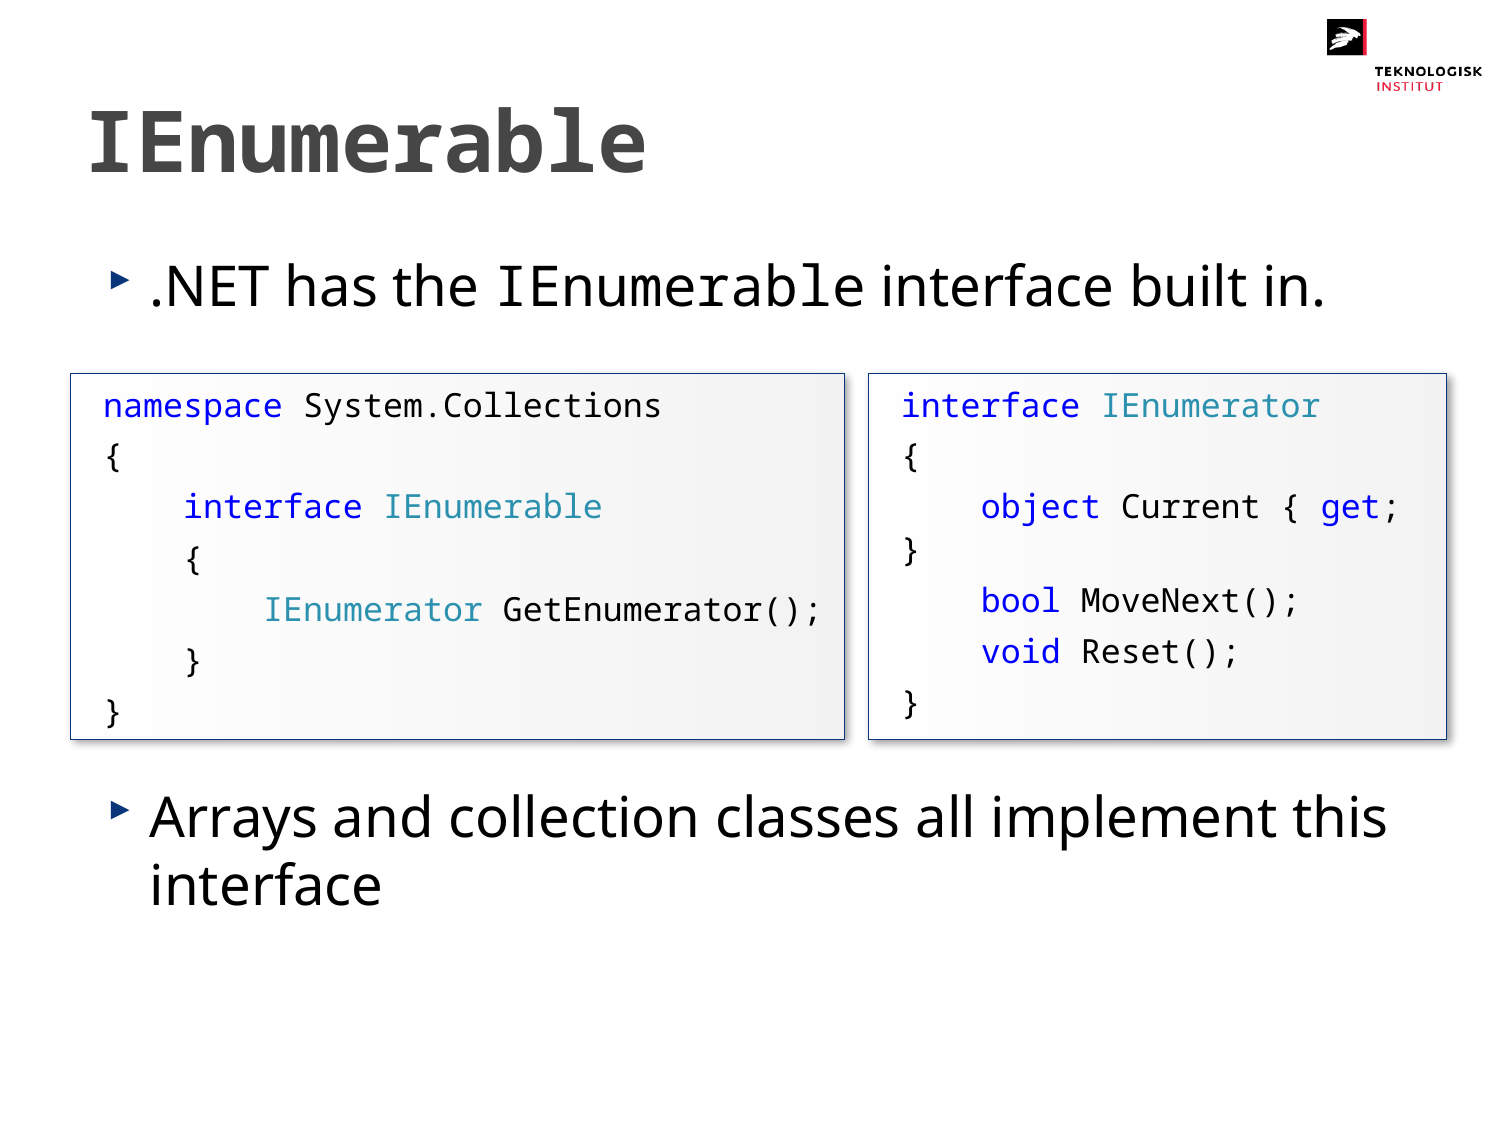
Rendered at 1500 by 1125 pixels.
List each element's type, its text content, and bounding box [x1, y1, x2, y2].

title IEnumerable [70, 45, 1425, 233]
picture [1327, 19, 1482, 91]
text_box interface IEnumerator { object Current { get; } bool MoveNext(); void Reset(); } [868, 373, 1447, 740]
list .NET has the IEnumerable interface built in. Arrays and collection classes all implement this interface [75, 243, 1424, 986]
text_box namespace System.Collections { interface IEnumerable { IEnumerator GetEnumerator(); } } [70, 373, 845, 740]
